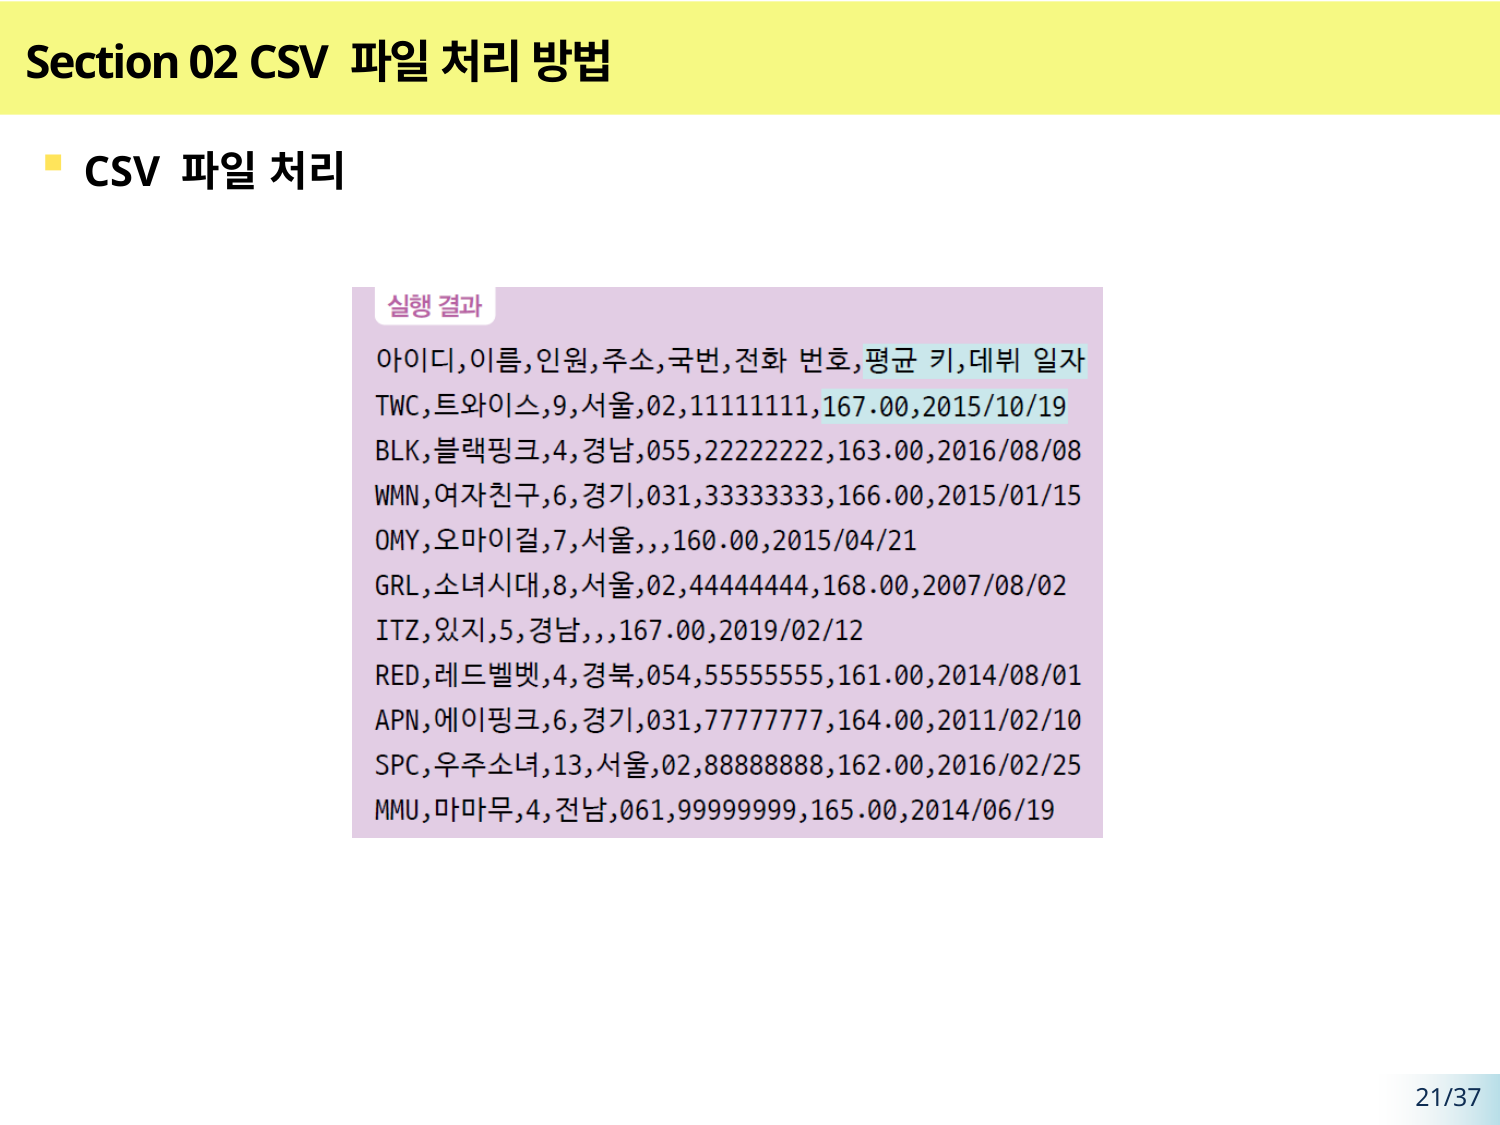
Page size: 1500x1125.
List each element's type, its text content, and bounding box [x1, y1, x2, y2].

title Section 02 CSV 파일 처리 방법 [10, 21, 1288, 99]
list CSV 파일 처리 [10, 126, 1481, 1057]
picture [352, 286, 1104, 838]
